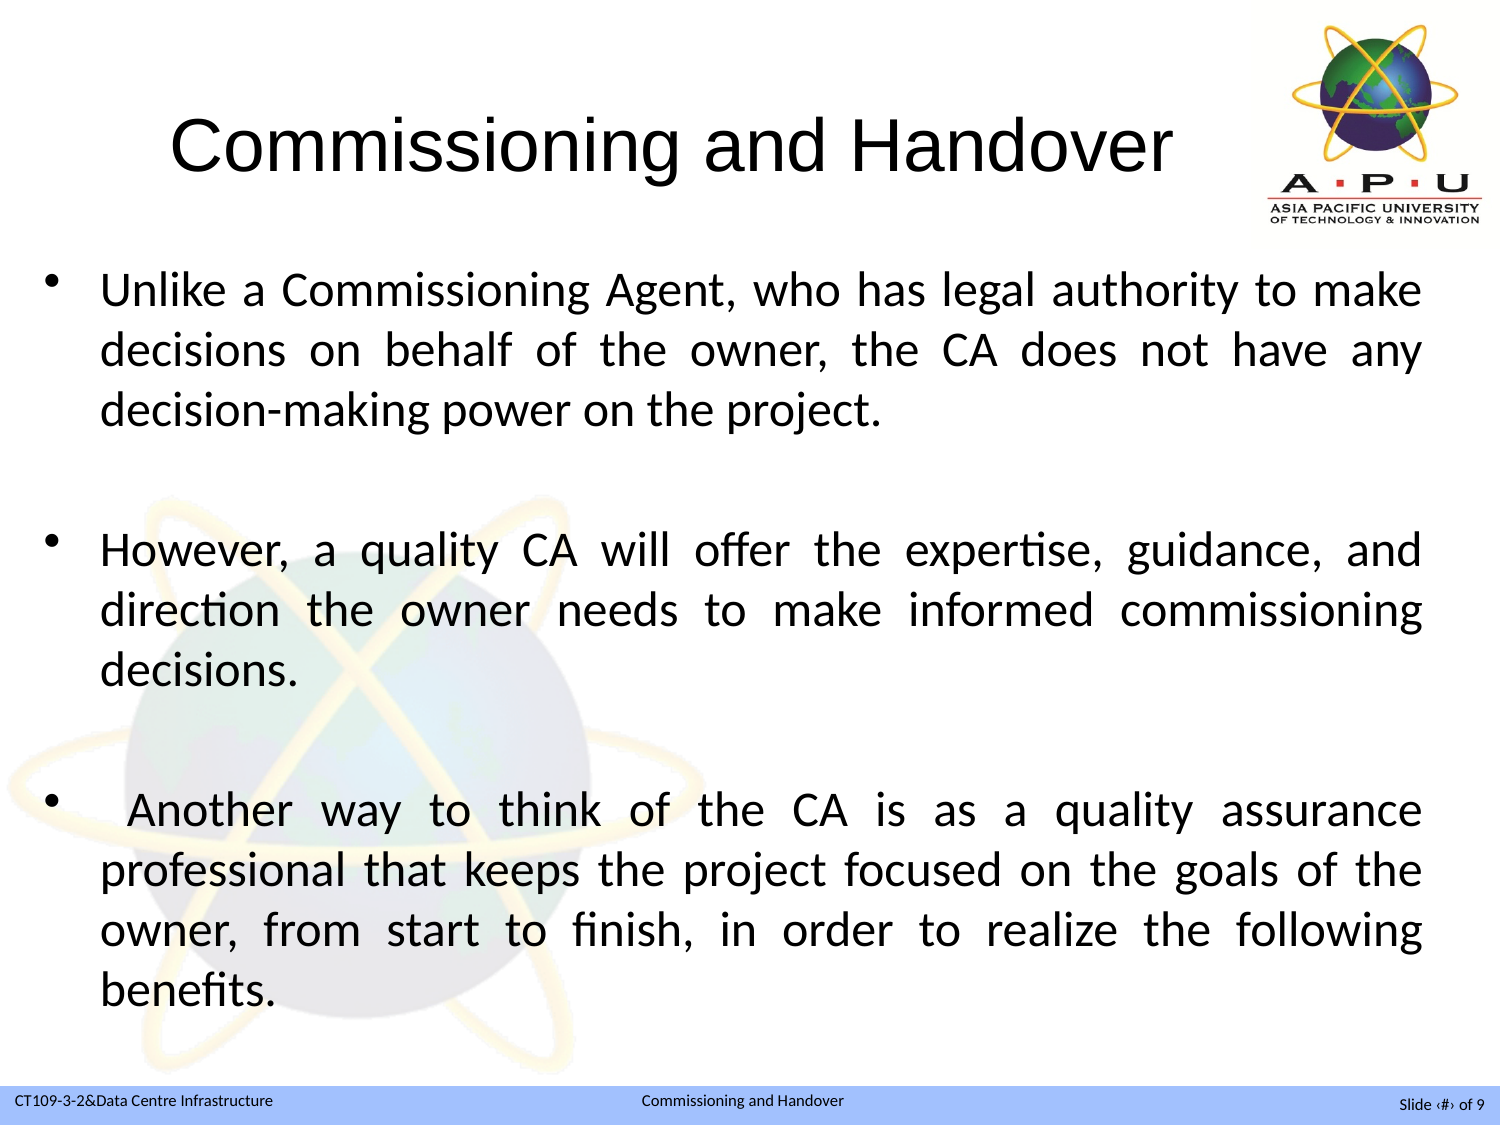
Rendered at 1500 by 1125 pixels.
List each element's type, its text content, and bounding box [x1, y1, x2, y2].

title Commissioning and Handover [0, 32, 1378, 250]
picture [1251, 0, 1500, 249]
footer Slide ‹#› of 9 [1024, 1086, 1500, 1125]
list Unlike a Commissioning Agent, who has legal authority to make decisions on behalf of the owner, the CA does not have any decision-making power on the project. However, a quality CA will offer the expertise, guidance, and direction the owner needs to make informed commissioning decisions. Another way to think of the CA is as a quality assurance professional that keeps the project focused on the goals of the owner, from start to finish, in order to realize the following benefits. [28, 249, 1439, 886]
